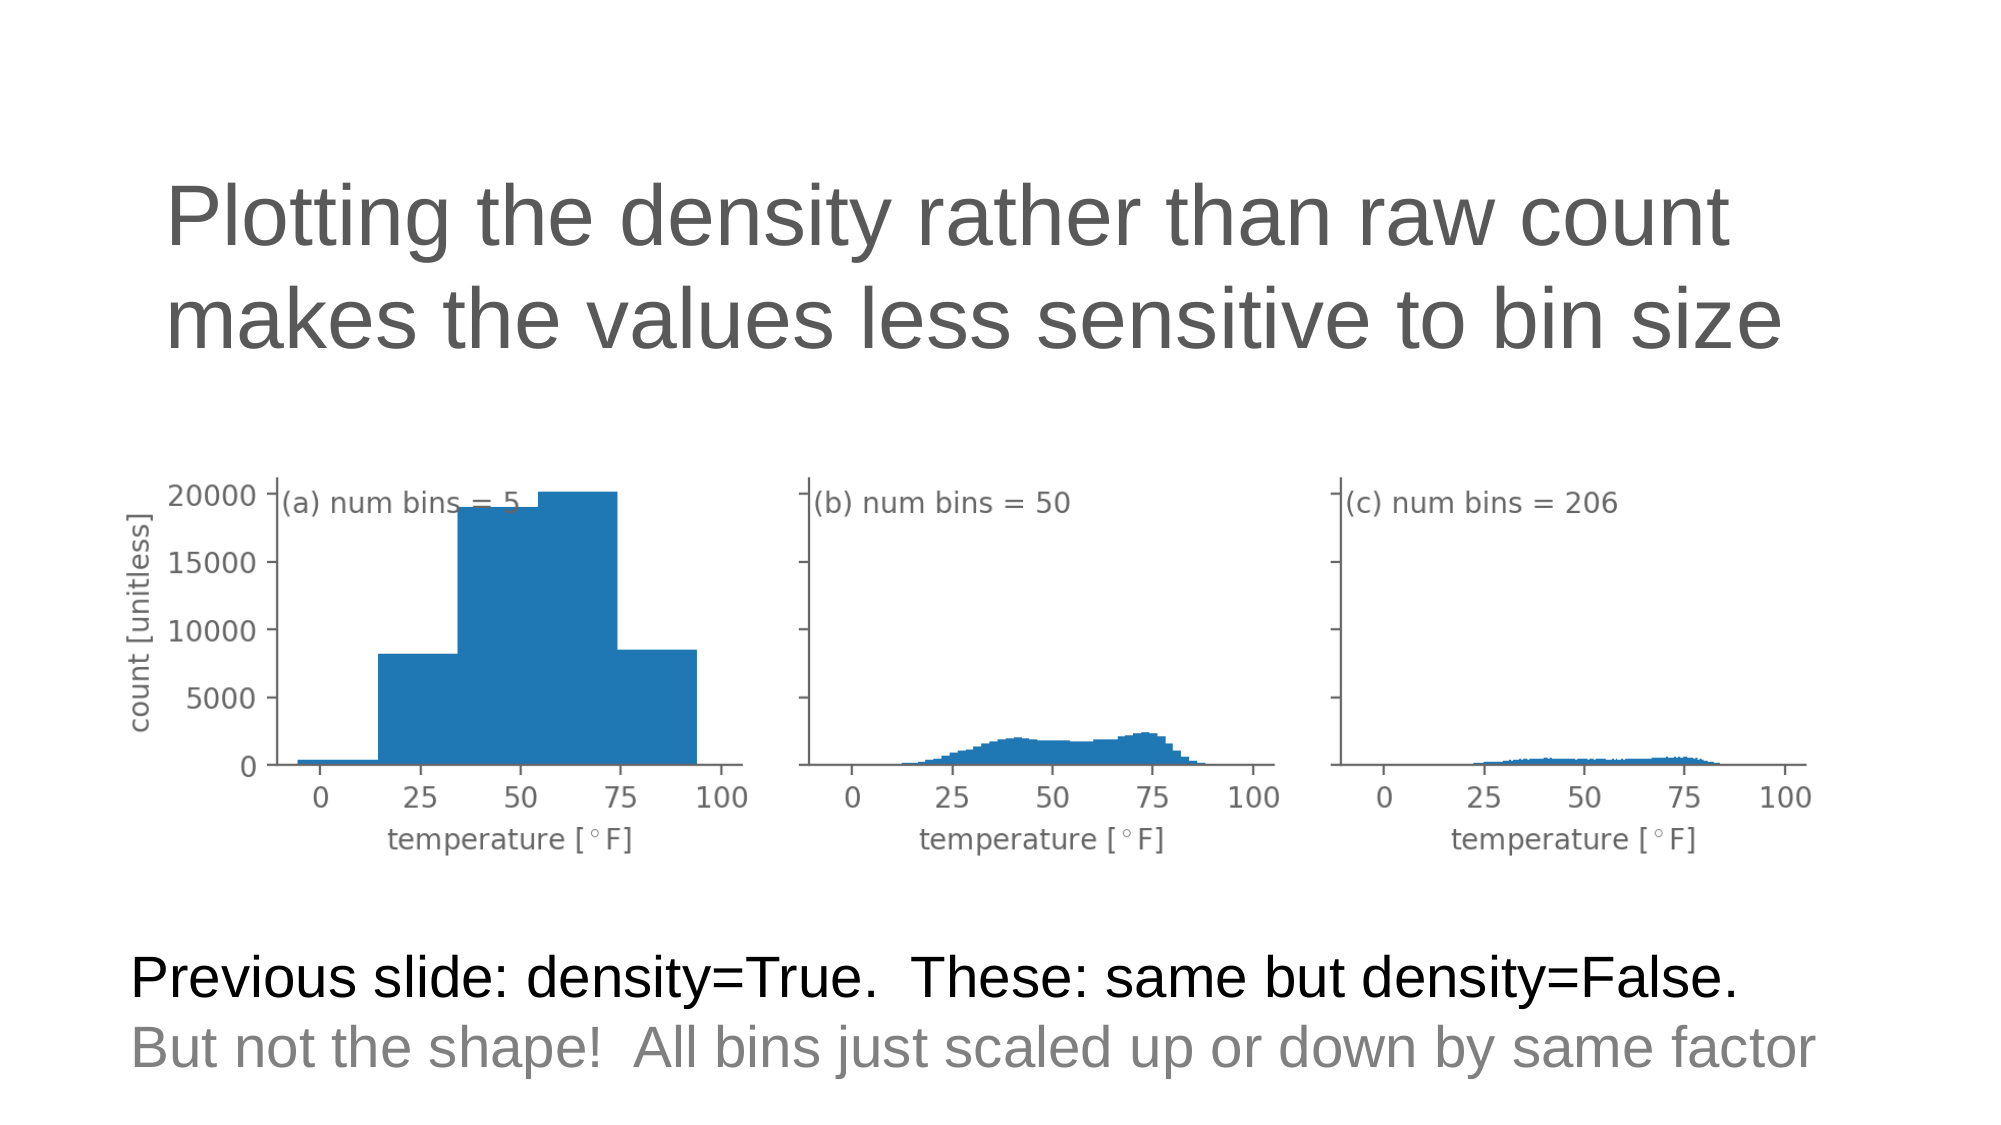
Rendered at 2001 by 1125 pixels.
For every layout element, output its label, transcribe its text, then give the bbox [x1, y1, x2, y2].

text_box Previous slide: density=True. These: same but density=False. But not the shape! All bins just scaled up or down by same factor [115, 932, 1835, 1087]
title Plotting the density rather than raw count makes the values less sensitive to bin size [150, 149, 1875, 375]
picture [107, 458, 1832, 878]
